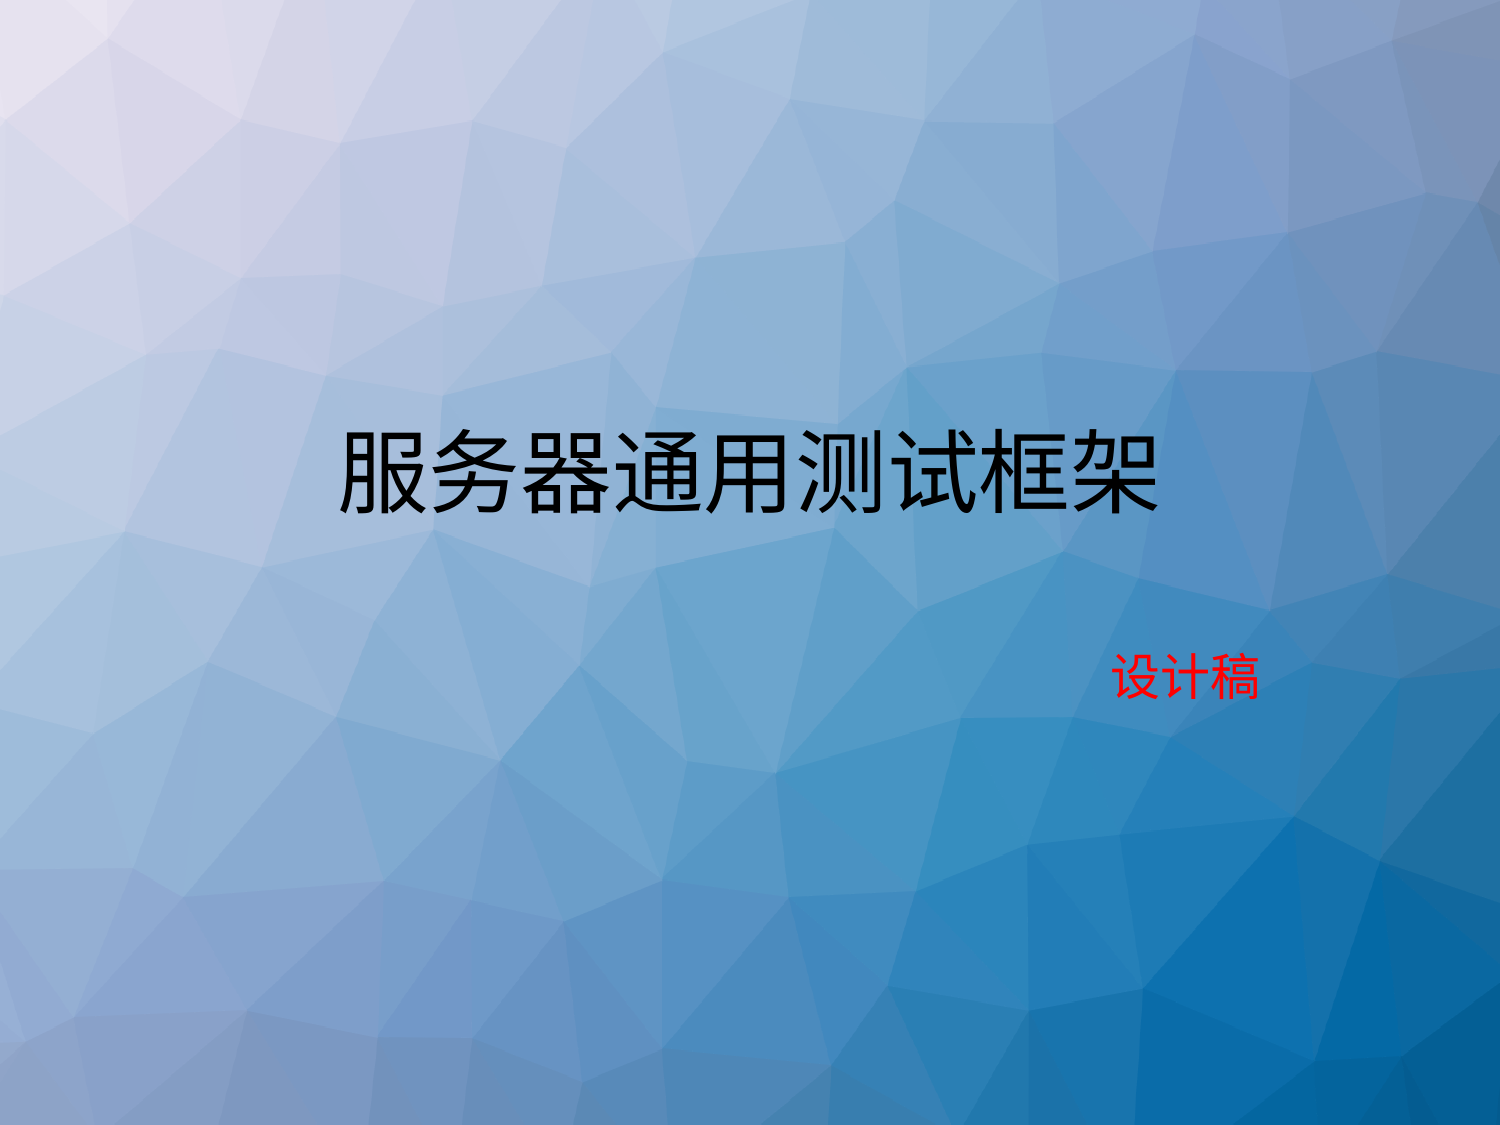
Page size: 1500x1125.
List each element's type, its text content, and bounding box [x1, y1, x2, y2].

subtitle 设计稿 [225, 637, 1275, 925]
title 服务器通用测试框架 [112, 349, 1388, 591]
picture [0, 0, 1500, 1125]
